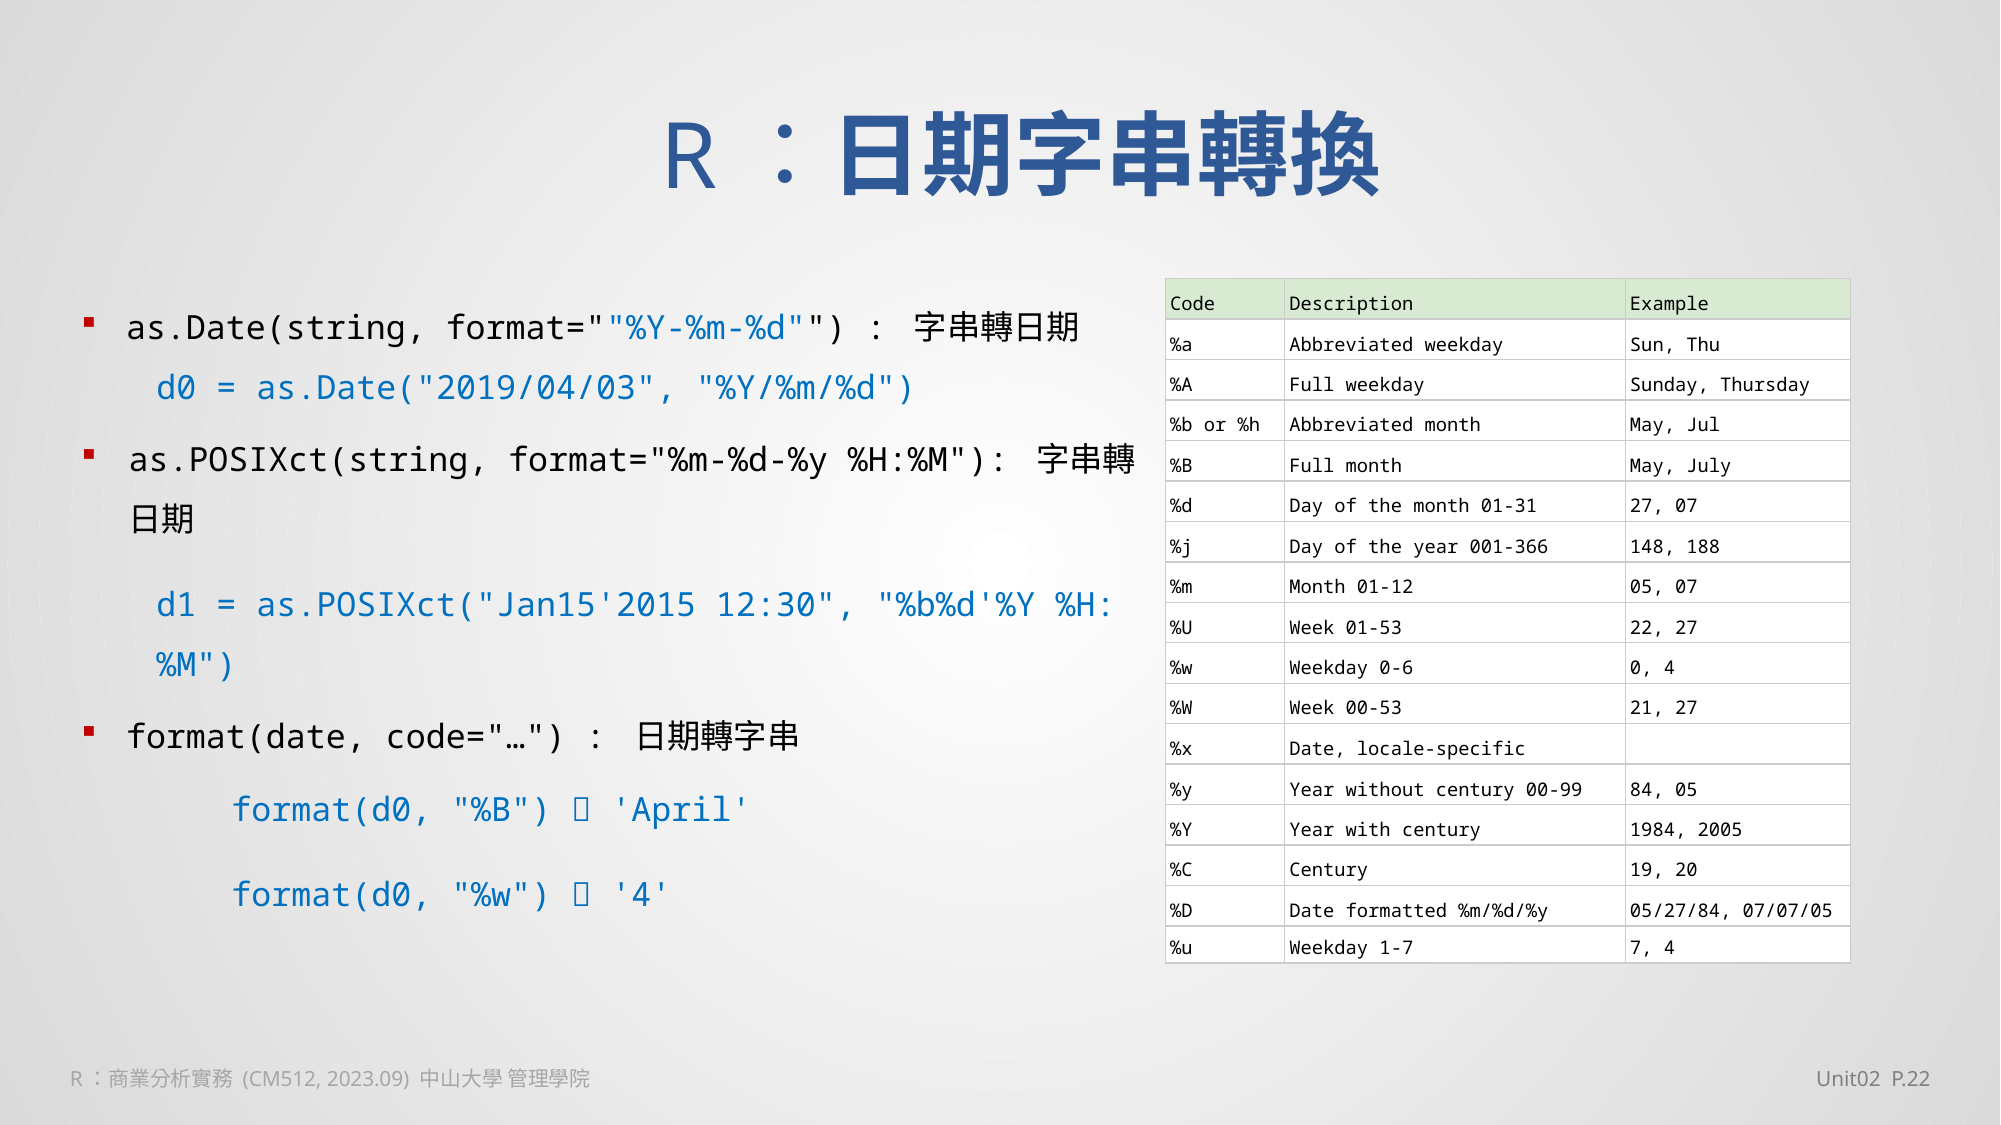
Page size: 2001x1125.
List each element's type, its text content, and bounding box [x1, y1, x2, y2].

table_cell 7, 4 [1626, 927, 1850, 962]
text_box R：日期字串轉換 [645, 89, 1397, 215]
table_cell Sun, Thu [1626, 320, 1850, 359]
table_header Description [1285, 279, 1625, 318]
table_cell %A [1166, 360, 1284, 399]
text_box as.Date(string, format=""%Y-%m-%d"") : 字串轉日期 d0 = as.Date("2019/04/03", "%Y/%m/%d") as.POSIXct(string, format="%m-%d-%y %H:%M"): 字串轉日期 d1 = as.POSIXct("Jan15'2015 12:30", "%b%d'%Y %H:%M") format(date, code="…") : 日期轉字串 format(d0, "%B")  'April' format(d0, "%w")  '4' [66, 278, 1166, 921]
table_cell %d [1166, 482, 1284, 521]
table_cell %B [1166, 441, 1284, 480]
table_cell 19, 20 [1626, 846, 1850, 885]
table_cell %Y [1166, 805, 1284, 844]
table_cell Full weekday [1285, 360, 1625, 399]
table_cell 84, 05 [1626, 765, 1850, 804]
table_cell %a [1166, 320, 1284, 359]
table_cell Day of the year 001-366 [1285, 522, 1625, 561]
table_cell Date formatted %m/%d/%y [1285, 886, 1625, 925]
table_cell [1626, 724, 1850, 763]
table_cell Year with century [1285, 805, 1625, 844]
table_cell %w [1166, 643, 1284, 683]
table_cell %j [1166, 522, 1284, 561]
table_cell Abbreviated month [1285, 401, 1625, 440]
table_cell %y [1166, 765, 1284, 804]
table_cell %U [1166, 603, 1284, 642]
table_cell Abbreviated weekday [1285, 320, 1625, 359]
table_cell 148, 188 [1626, 522, 1850, 561]
table_cell Day of the month 01-31 [1285, 482, 1625, 521]
table_cell %m [1166, 563, 1284, 602]
table_cell 27, 07 [1626, 482, 1850, 521]
table_cell Week 00-53 [1285, 684, 1625, 723]
table_cell 05, 07 [1626, 563, 1850, 602]
table_cell 21, 27 [1626, 684, 1850, 723]
table_cell 0, 4 [1626, 643, 1850, 683]
table_cell Sunday, Thursday [1626, 360, 1850, 399]
table_cell %W [1166, 684, 1284, 723]
table_cell 1984, 2005 [1626, 805, 1850, 844]
table_cell May, July [1626, 441, 1850, 480]
table_cell Week 01-53 [1285, 603, 1625, 642]
table_cell Weekday 0-6 [1285, 643, 1625, 683]
table_cell Century [1285, 846, 1625, 885]
table_cell %x [1166, 724, 1284, 763]
table_cell May, Jul [1626, 401, 1850, 440]
table_cell 22, 27 [1626, 603, 1850, 642]
table_cell %u [1166, 927, 1284, 962]
table_cell %D [1166, 886, 1284, 925]
table_cell Weekday 1-7 [1285, 927, 1625, 962]
table_cell Month 01-12 [1285, 563, 1625, 602]
table_cell %b or %h [1166, 401, 1284, 440]
table_cell Full month [1285, 441, 1625, 480]
table_cell %C [1166, 846, 1284, 885]
table_cell Date, locale-specific [1285, 724, 1625, 763]
table_header Code [1166, 279, 1284, 318]
table_header Example [1626, 279, 1850, 318]
table_cell 05/27/84, 07/07/05 [1626, 886, 1850, 925]
table_cell Year without century 00-99 [1285, 765, 1625, 804]
